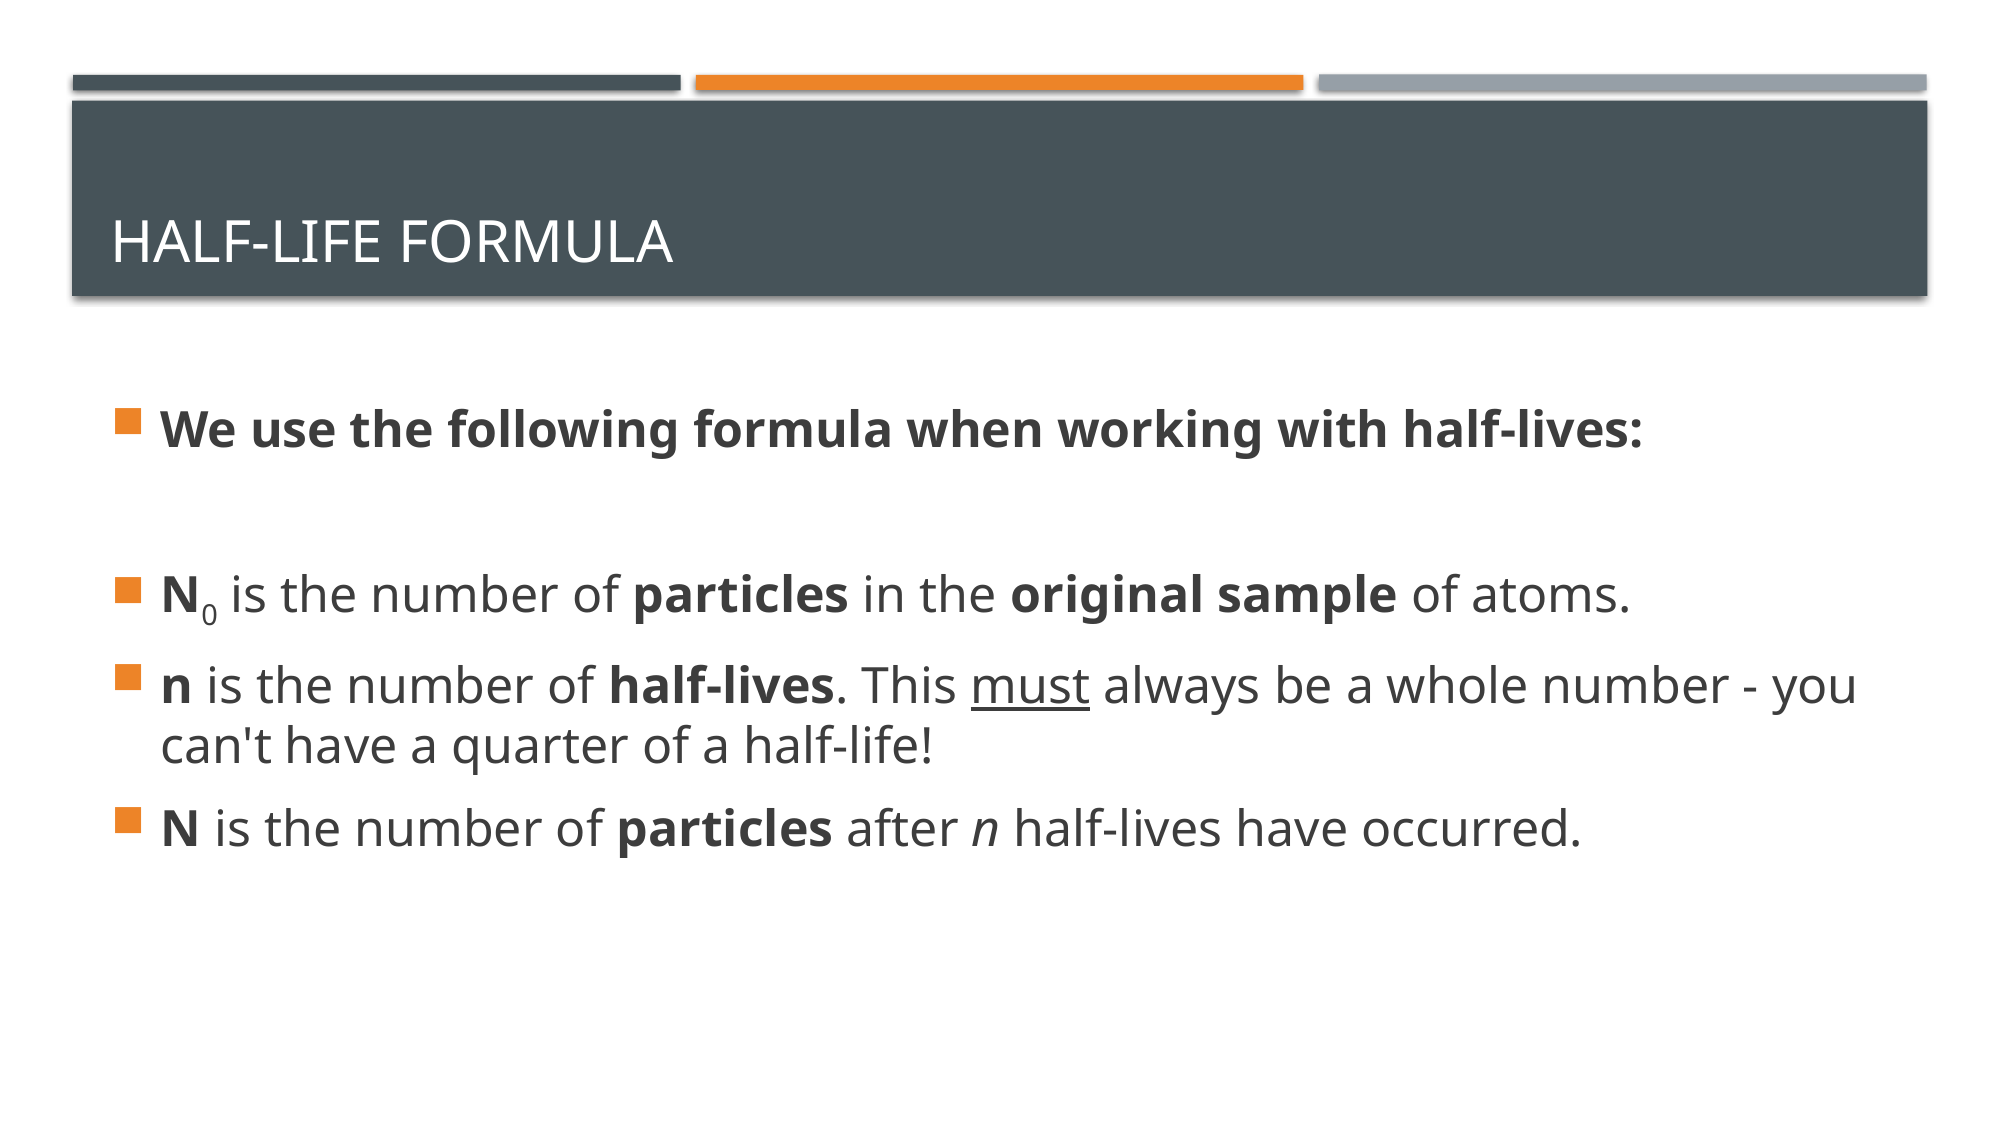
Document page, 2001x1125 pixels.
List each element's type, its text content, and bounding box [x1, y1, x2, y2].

title Half-Life formula [95, 115, 1905, 282]
